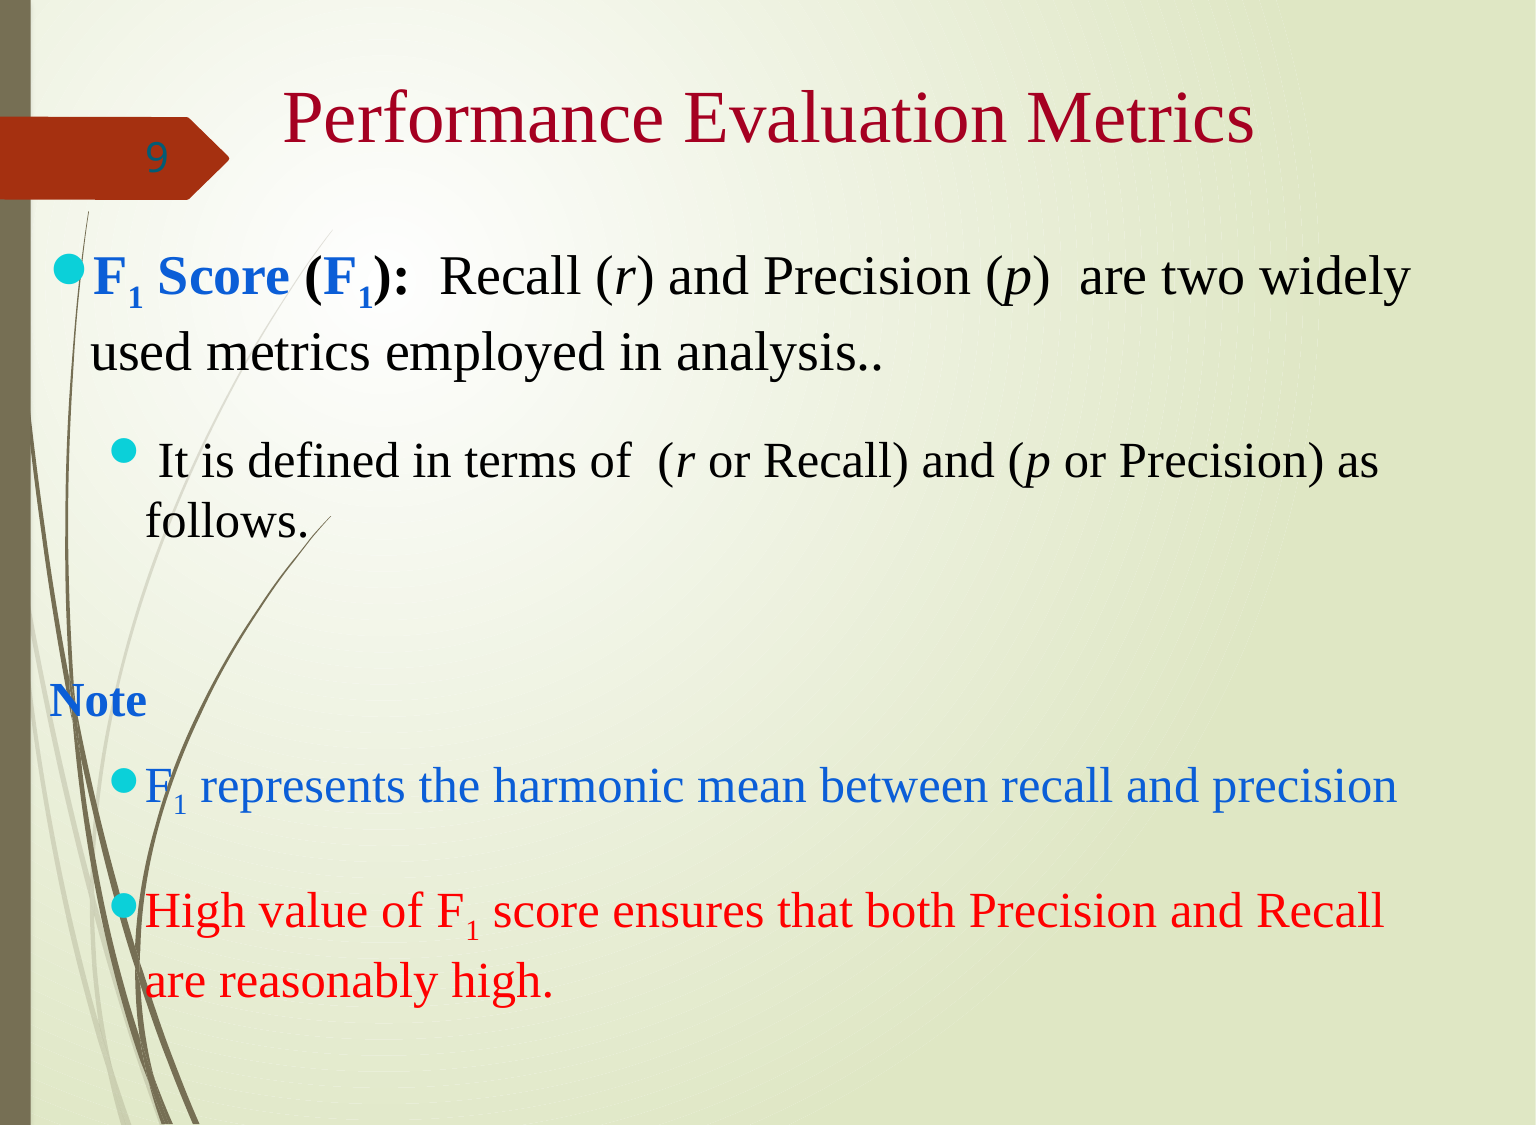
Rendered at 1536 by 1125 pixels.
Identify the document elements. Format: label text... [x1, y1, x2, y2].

slide_number 9 [85, 129, 185, 190]
title Performance Evaluation Metrics [78, 60, 1461, 157]
